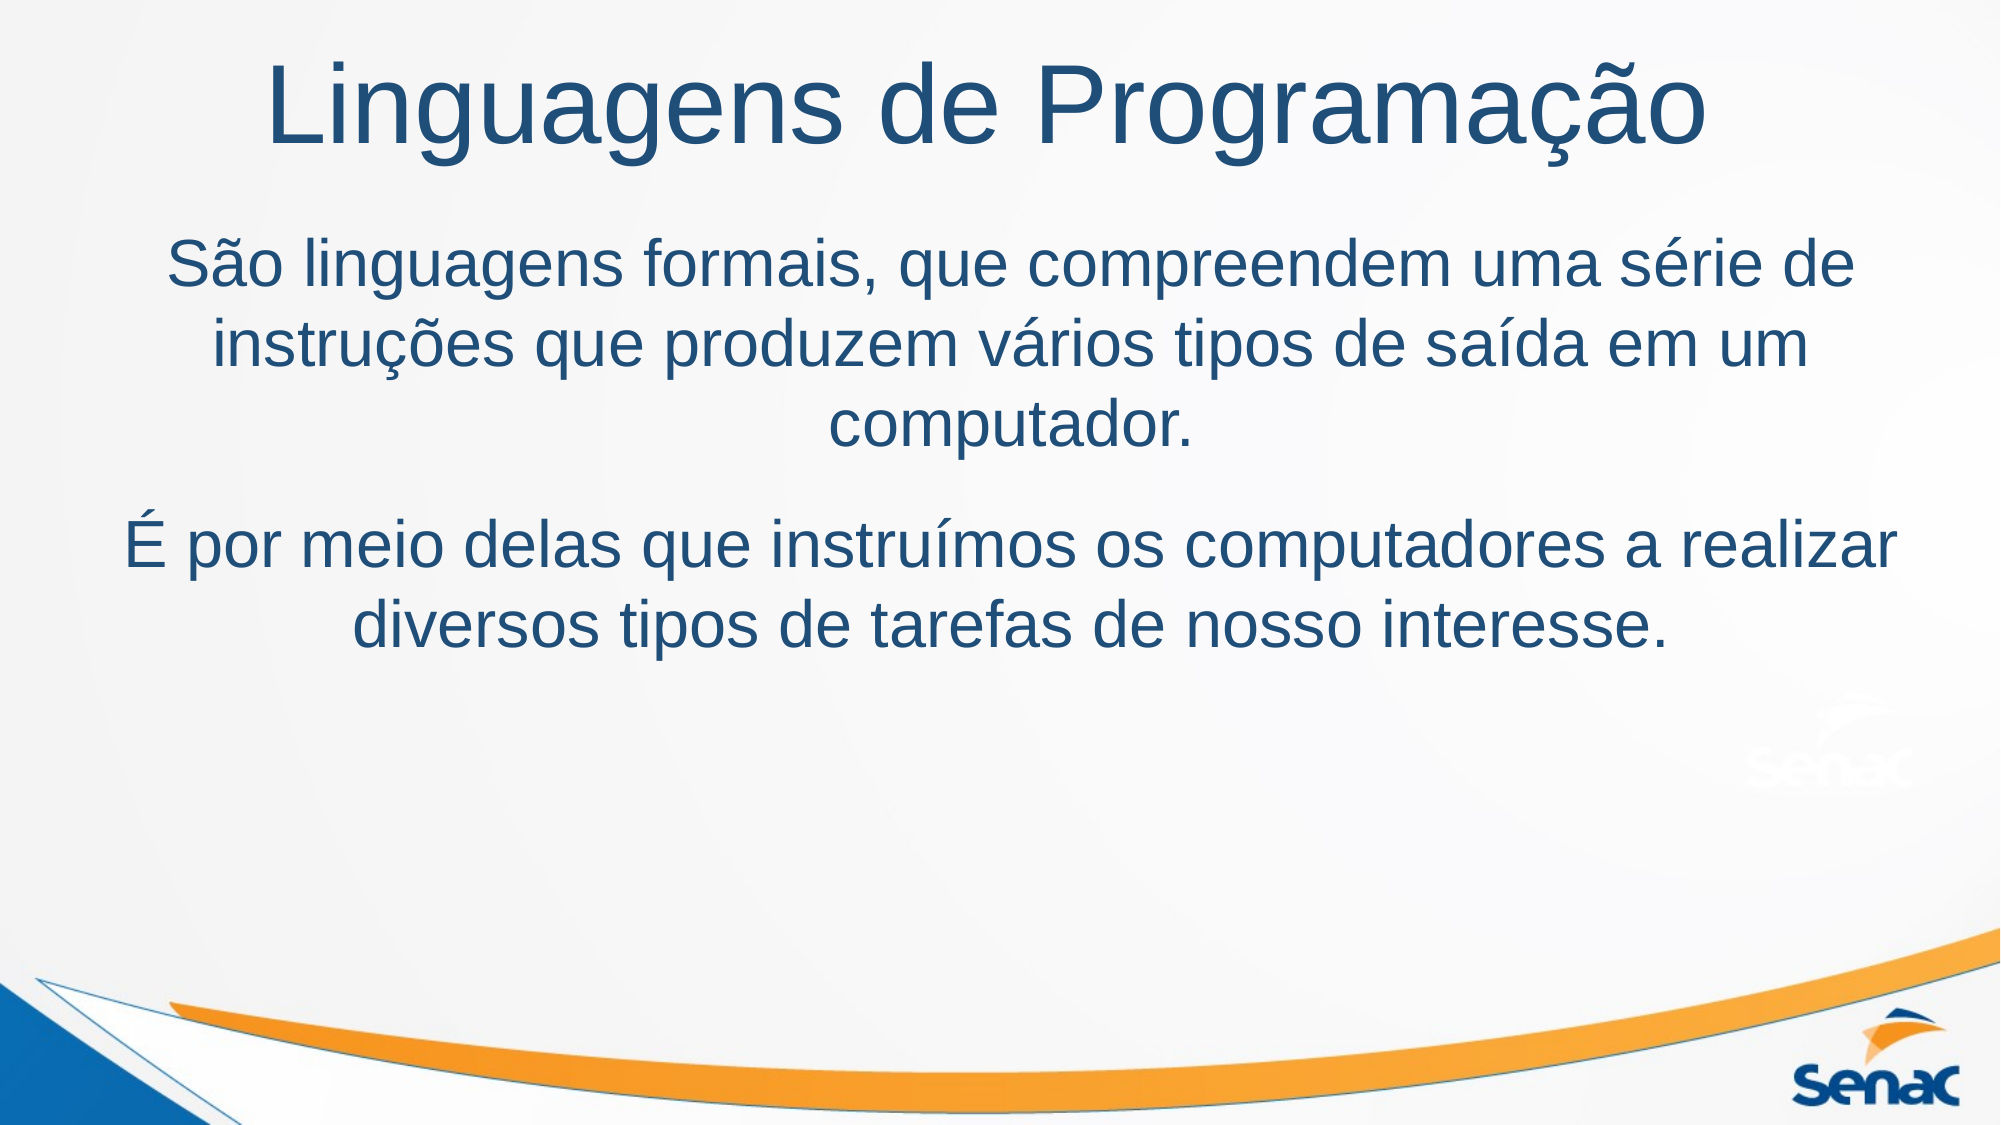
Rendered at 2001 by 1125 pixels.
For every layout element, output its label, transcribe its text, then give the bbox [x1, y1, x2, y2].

picture [0, 0, 2001, 1125]
title Linguagens de Programação [0, 36, 1973, 178]
list São linguagens formais, que compreendem uma série de instruções que produzem vários tipos de saída em um computador. É por meio delas que instruímos os computadores a realizar diversos tipos de tarefas de nosso interesse. [52, 211, 1973, 926]
